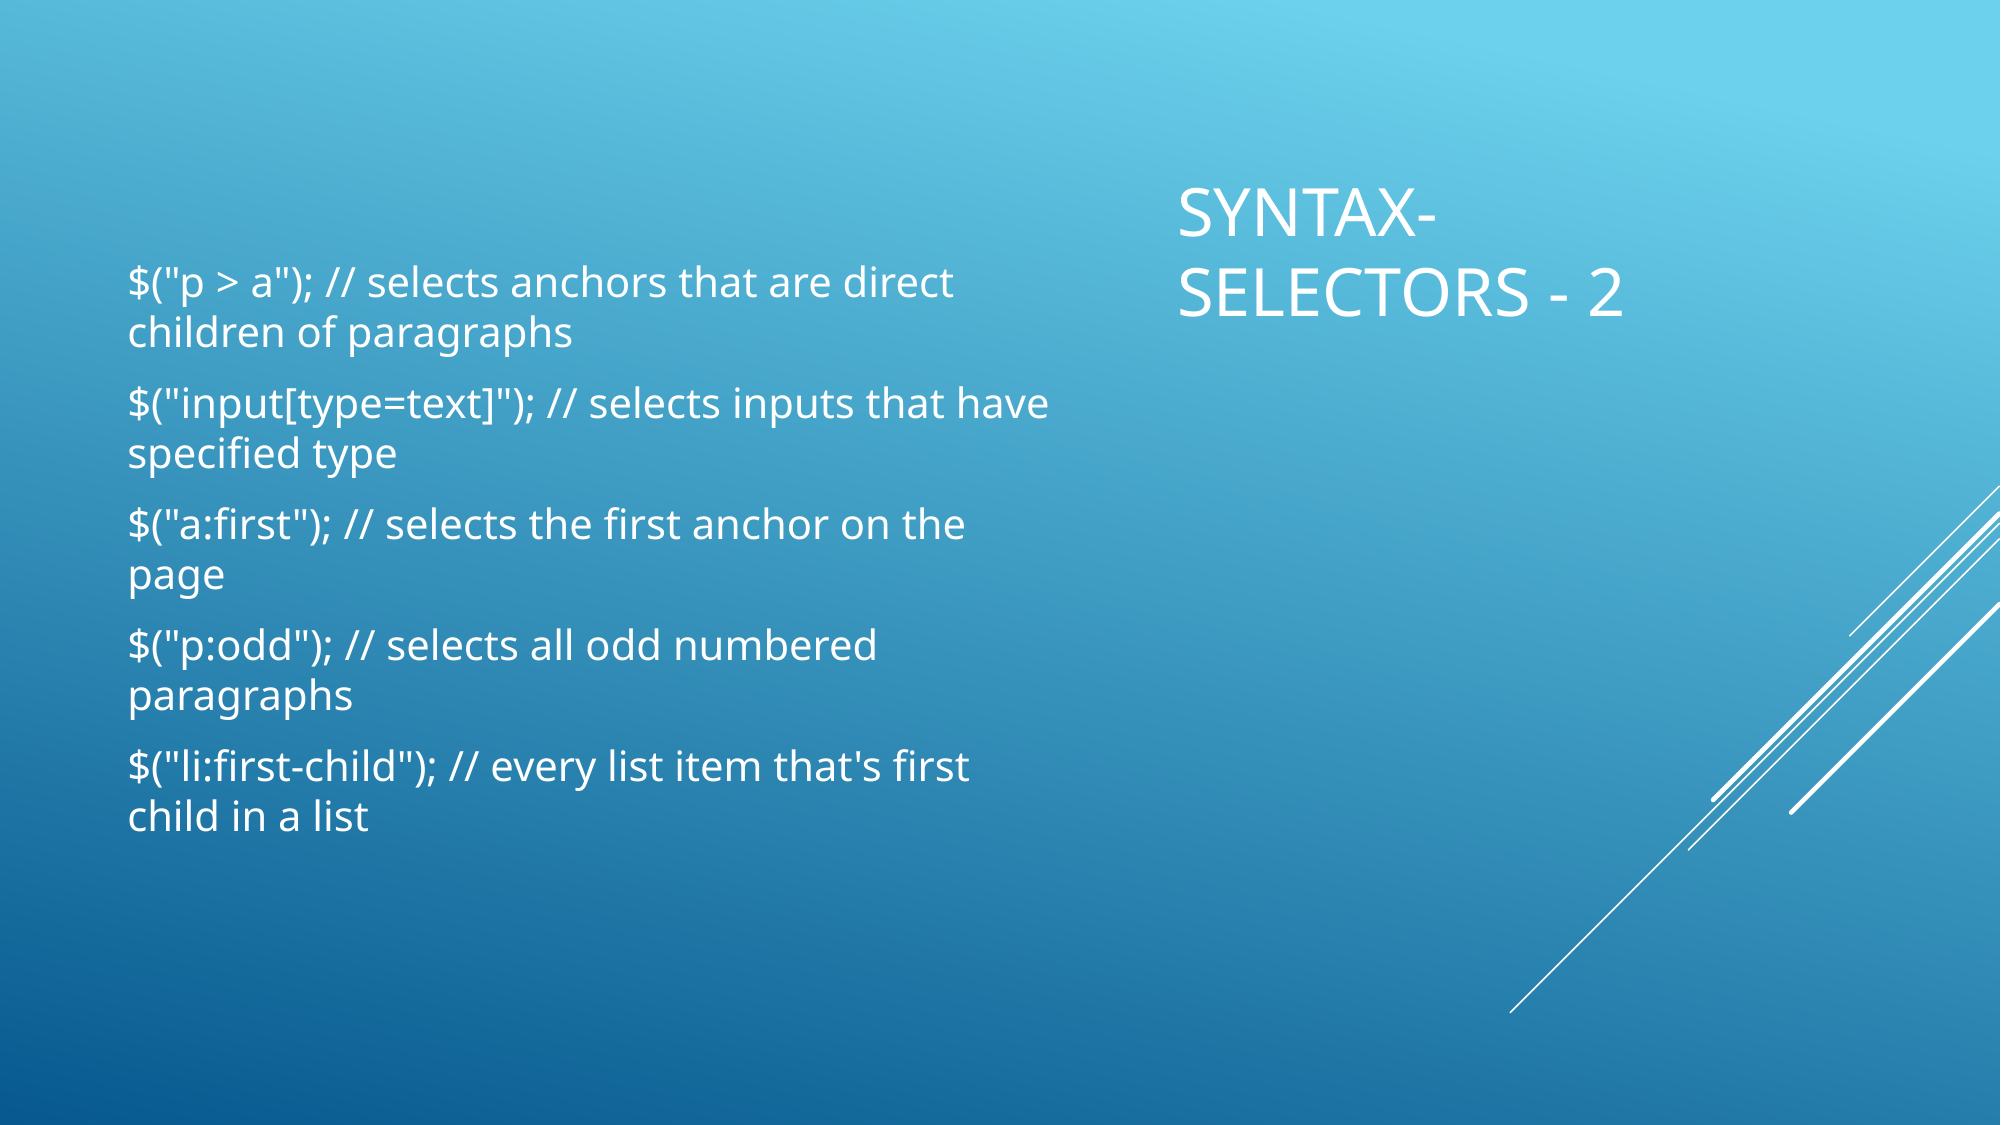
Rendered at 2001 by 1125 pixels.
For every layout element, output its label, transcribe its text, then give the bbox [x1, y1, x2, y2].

title Syntax-Selectors - 2 [1162, 112, 1763, 338]
list $("p > a"); // selects anchors that are direct children of paragraphs $("input[type=text]"); // selects inputs that have specified type $("a:first"); // selects the first anchor on the page $("p:odd"); // selects all odd numbered paragraphs $("li:first-child"); // every list item that's first child in a list [112, 112, 1088, 984]
